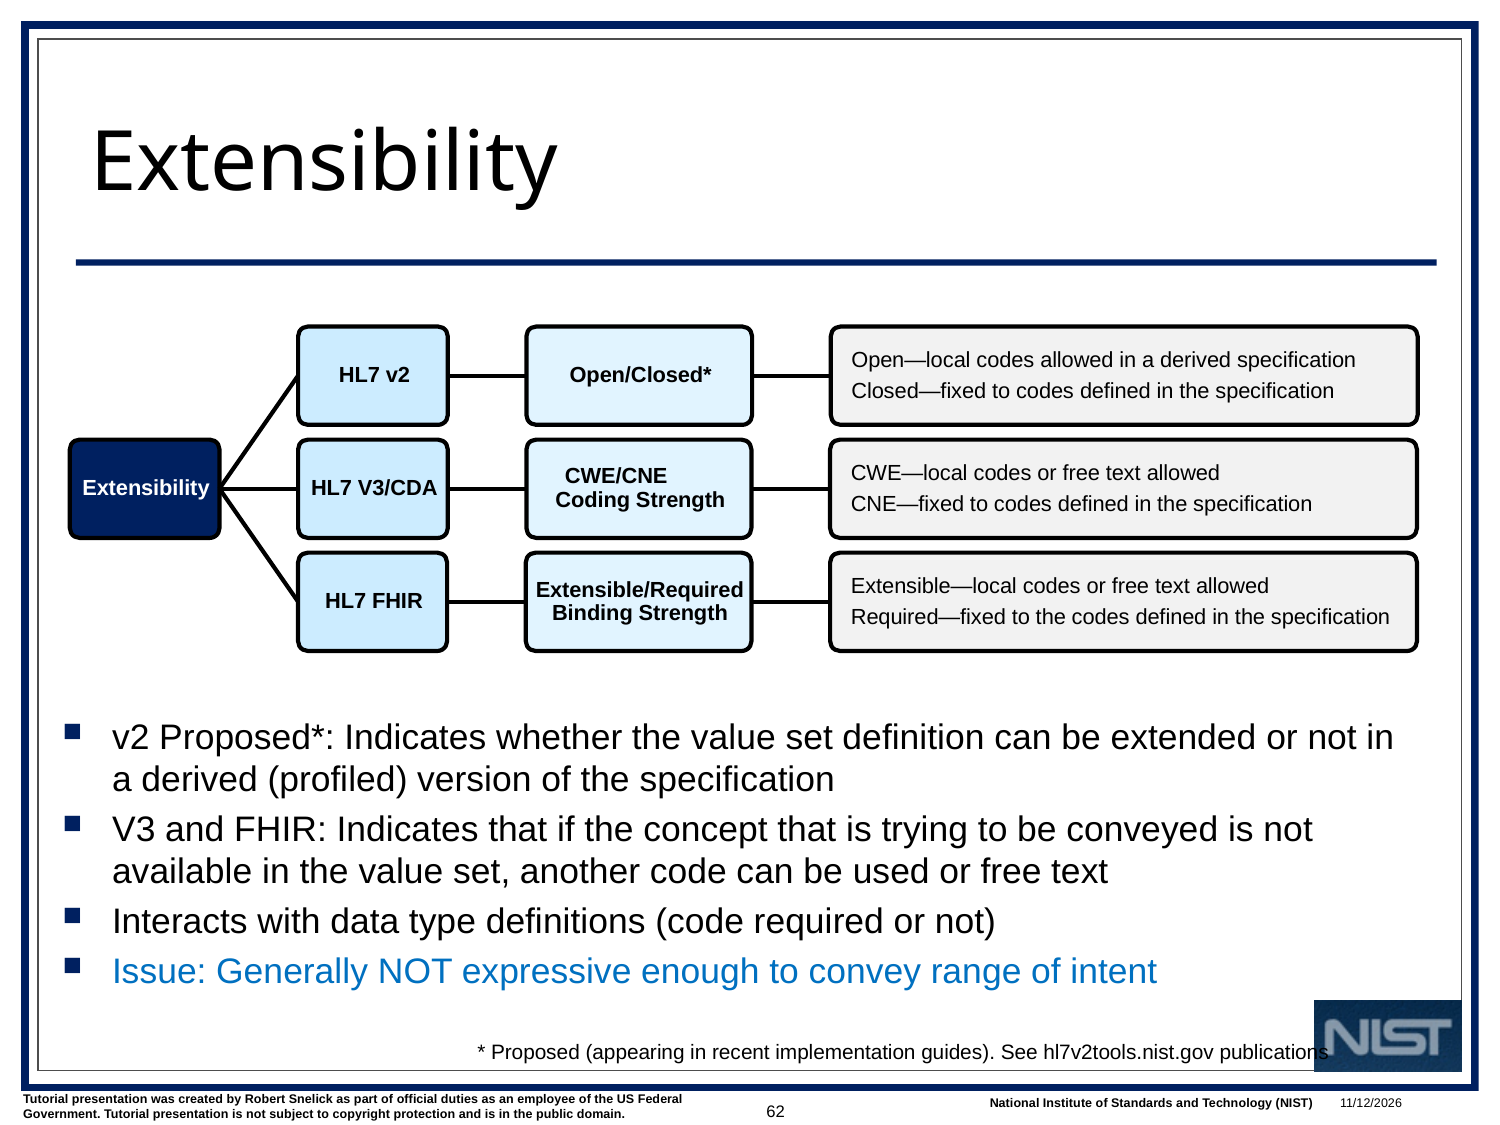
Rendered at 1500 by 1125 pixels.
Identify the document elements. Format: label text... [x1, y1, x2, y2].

title Extensibility [74, 78, 1413, 215]
slide_number 62 [712, 1072, 801, 1125]
text_box * Proposed (appearing in recent implementation guides). See hl7v2tools.nist.gov publications [462, 1031, 1350, 1072]
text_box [68, 274, 1419, 703]
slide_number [1324, 1087, 1463, 1113]
list v2 Proposed*: Indicates whether the value set definition can be extended or not in a derived (profiled) version of the specification V3 and FHIR: Indicates that if the concept that is trying to be conveyed is not available in the value set, another code can be used or free text Interacts with data type definitions (code required or not) Issue: Generally NOT expressive enough to convey range of intent [47, 706, 1438, 1001]
picture [1314, 1000, 1462, 1072]
